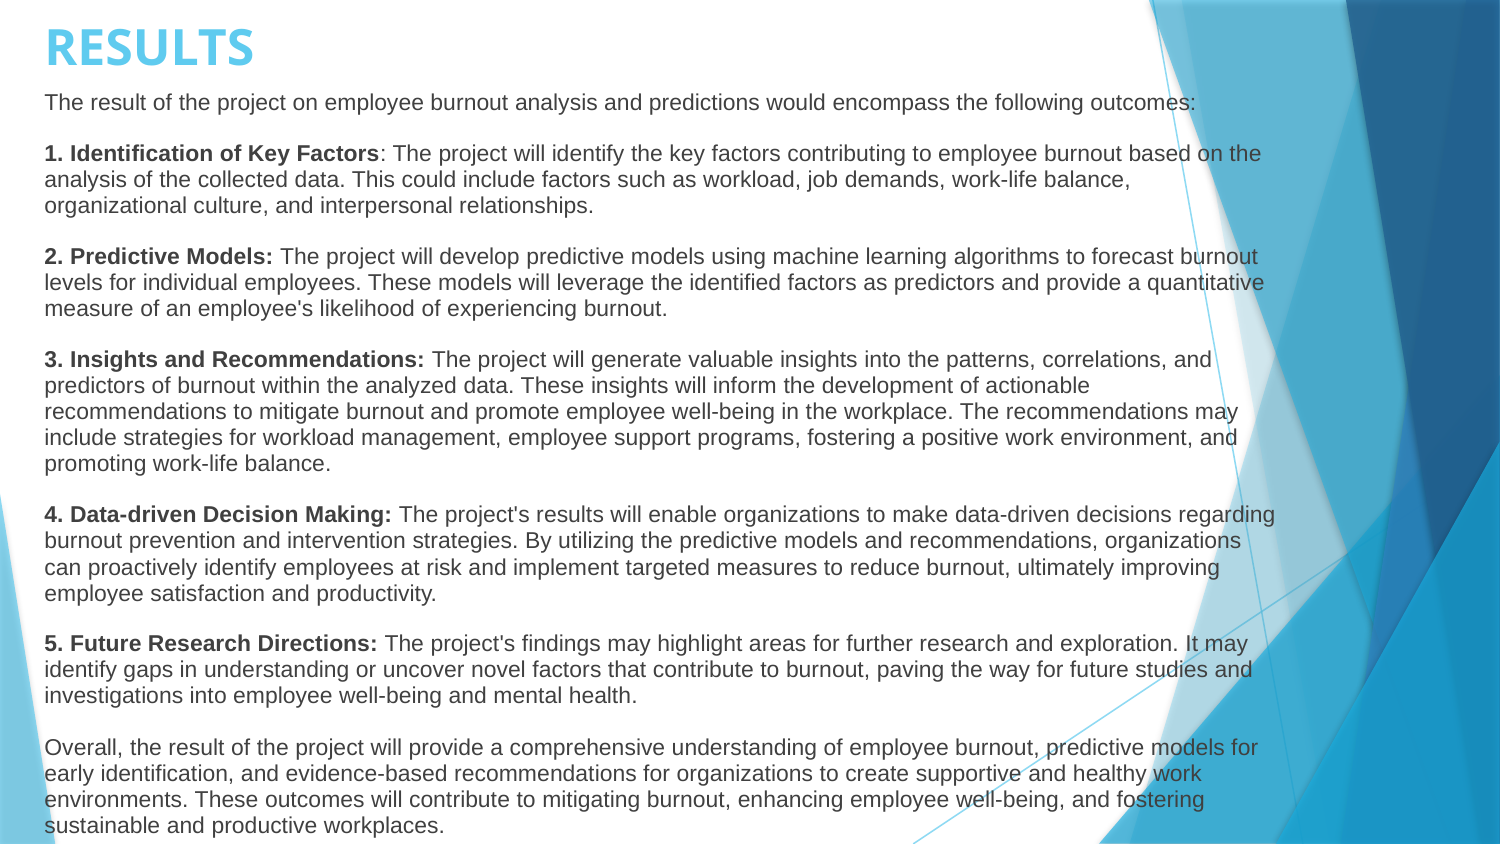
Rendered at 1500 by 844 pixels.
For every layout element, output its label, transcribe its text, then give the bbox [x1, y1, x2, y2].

title RESULTS [29, 0, 1185, 74]
list The result of the project on employee burnout analysis and predictions would encompass the following outcomes: 1. Identification of Key Factors: The project will identify the key factors contributing to employee burnout based on the analysis of the collected data. This could include factors such as workload, job demands, work-life balance, organizational culture, and interpersonal relationships. 2. Predictive Models: The project will develop predictive models using machine learning algorithms to forecast burnout levels for individual employees. These models will leverage the identified factors as predictors and provide a quantitative measure of an employee's likelihood of experiencing burnout. 3. Insights and Recommendations: The project will generate valuable insights into the patterns, correlations, and predictors of burnout within the analyzed data. These insights will inform the development of actionable recommendations to mitigate burnout and promote employee well-being in the workplace. The recommendations may include strategies for workload management, employee support programs, fostering a positive work environment, and promoting work-life balance. 4. Data-driven Decision Making: The project's results will enable organizations to make data-driven decisions regarding burnout prevention and intervention strategies. By utilizing the predictive models and recommendations, organizations can proactively identify employees at risk and implement targeted measures to reduce burnout, ultimately improving employee satisfaction and productivity. 5. Future Research Directions: The project's findings may highlight areas for further research and exploration. It may identify gaps in understanding or uncover novel factors that contribute to burnout, paving the way for future studies and investigations into employee well-being and mental health. Overall, the result of the project will provide a comprehensive understanding of employee burnout, predictive models for early identification, and evidence-based recommendations for organizations to create supportive and healthy work environments. These outcomes will contribute to mitigating burnout, enhancing employee well-being, and fostering sustainable and productive workplaces. [29, 74, 1293, 636]
